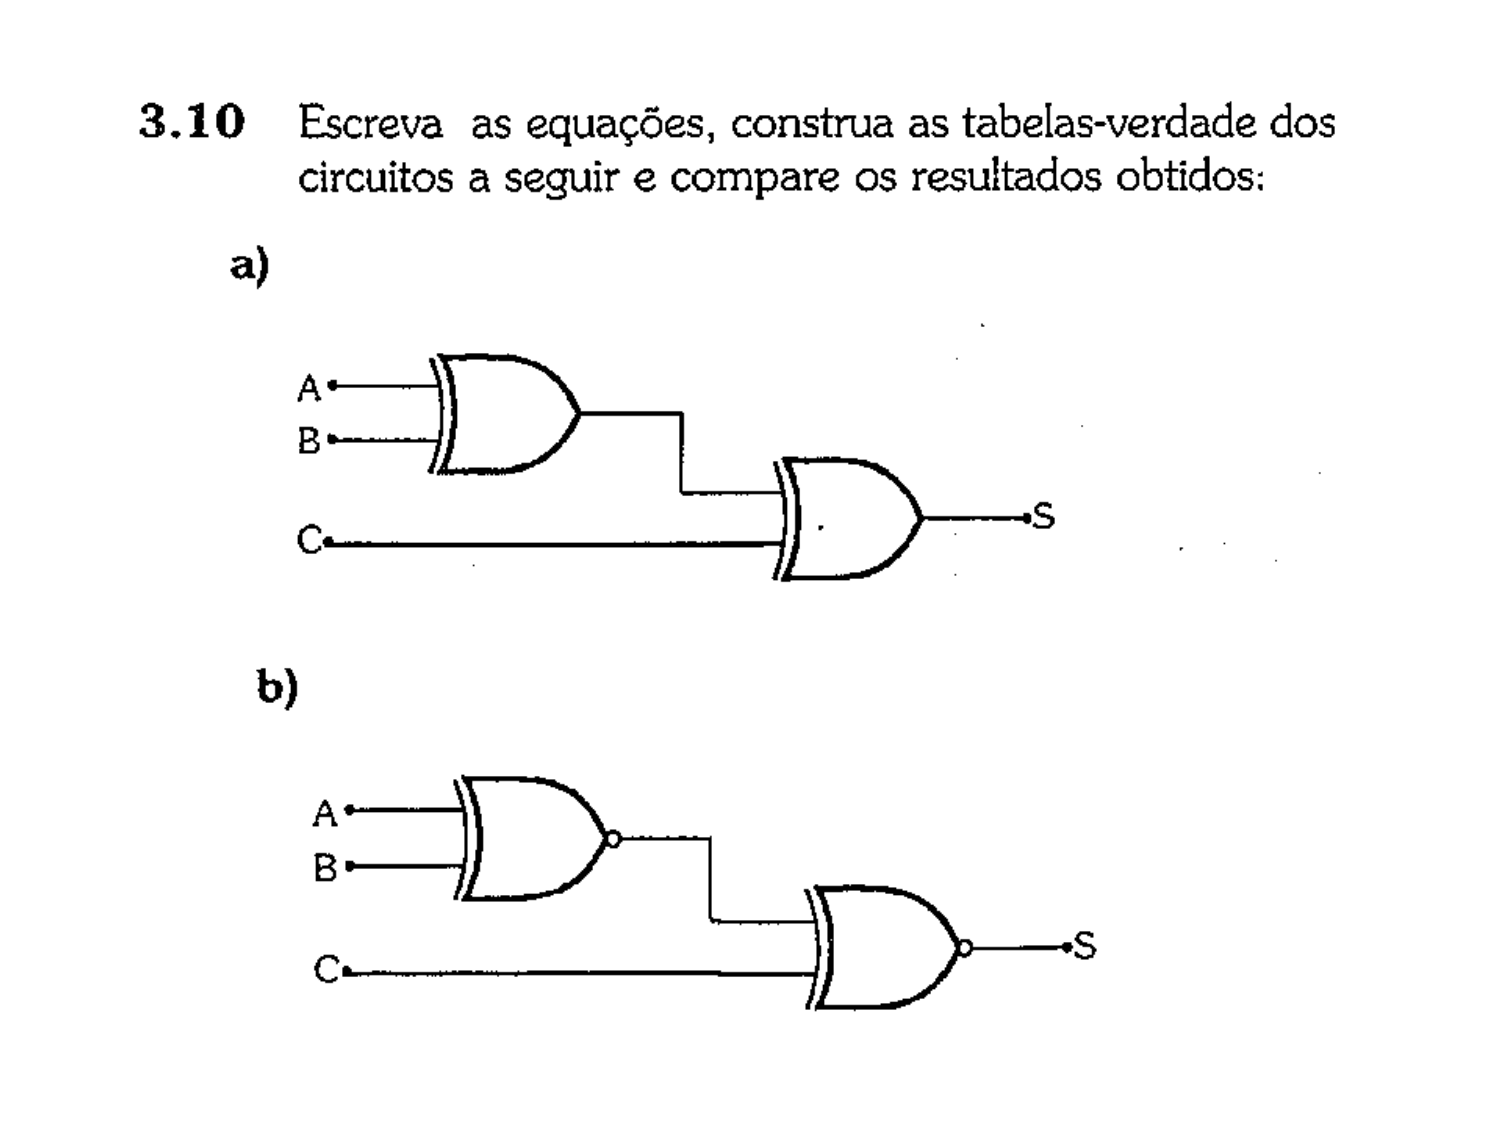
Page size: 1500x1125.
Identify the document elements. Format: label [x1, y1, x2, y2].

picture [115, 89, 1385, 616]
picture [194, 644, 1125, 1024]
